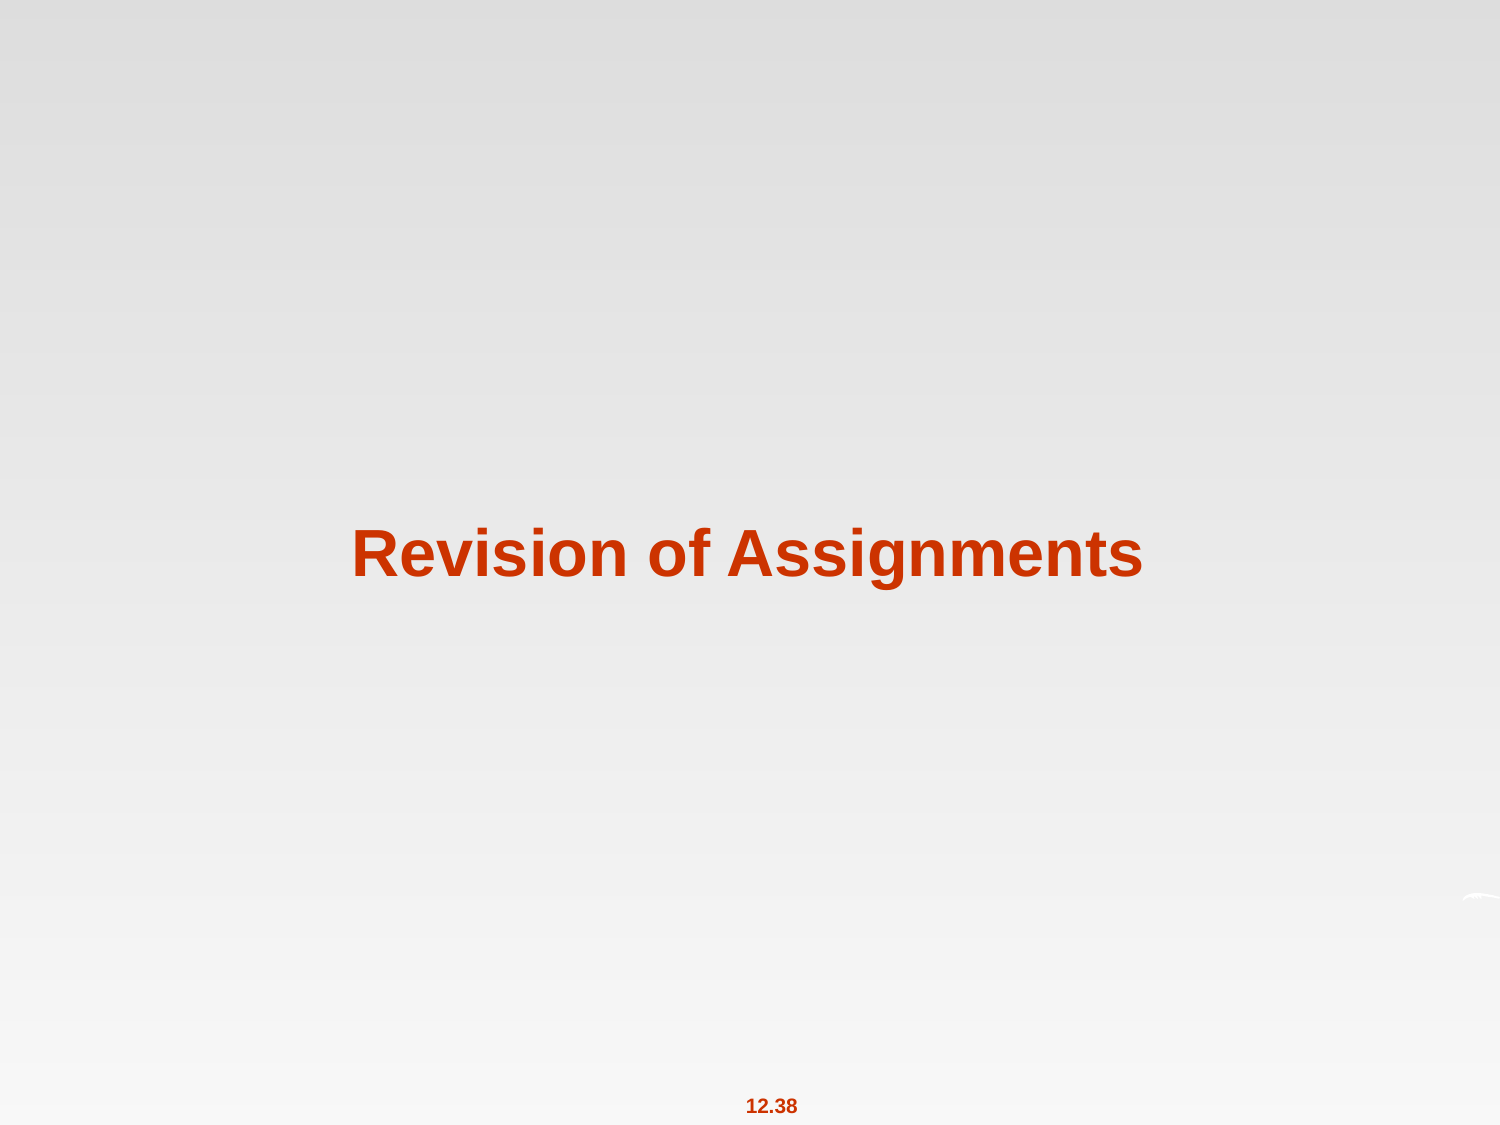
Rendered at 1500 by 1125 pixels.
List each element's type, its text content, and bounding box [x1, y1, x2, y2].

text_box Revision of Assignments [68, 471, 1428, 598]
